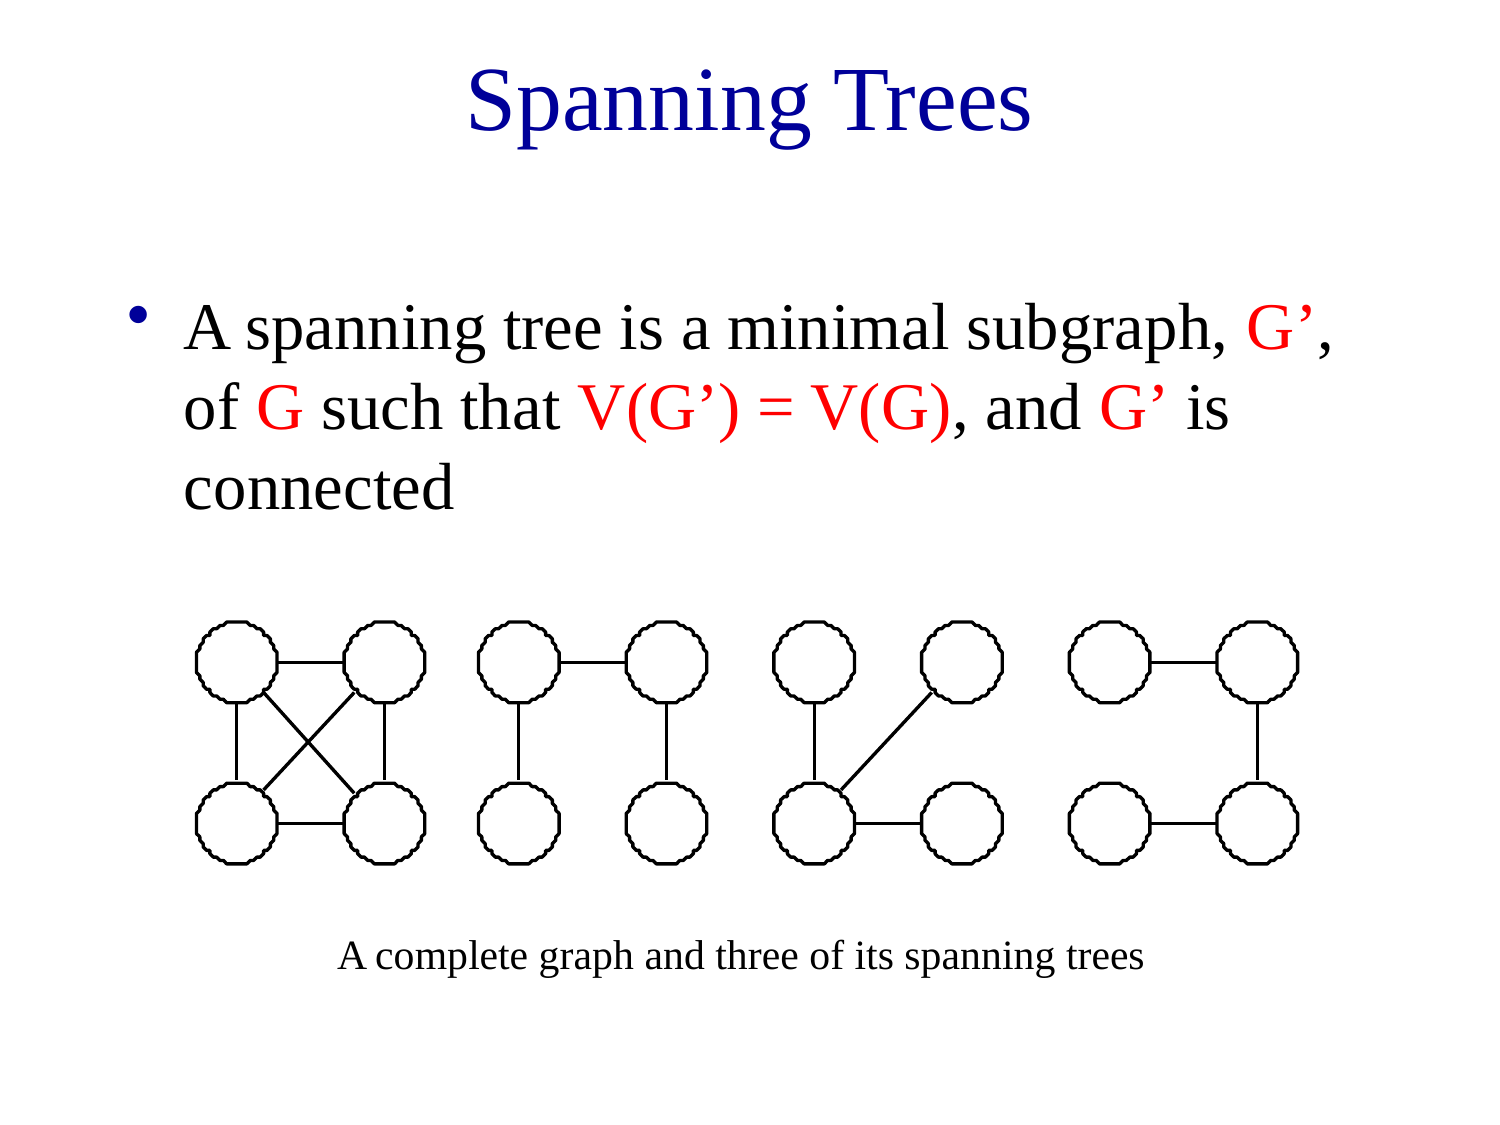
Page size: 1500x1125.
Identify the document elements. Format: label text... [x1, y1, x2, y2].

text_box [176, 574, 1300, 899]
list A spanning tree is a minimal subgraph, G’, of G such that V(G’) = V(G), and G’ is connected [112, 275, 1388, 1000]
text_box A complete graph and three of its spanning trees [322, 920, 1161, 985]
title Spanning Trees [112, 24, 1388, 163]
